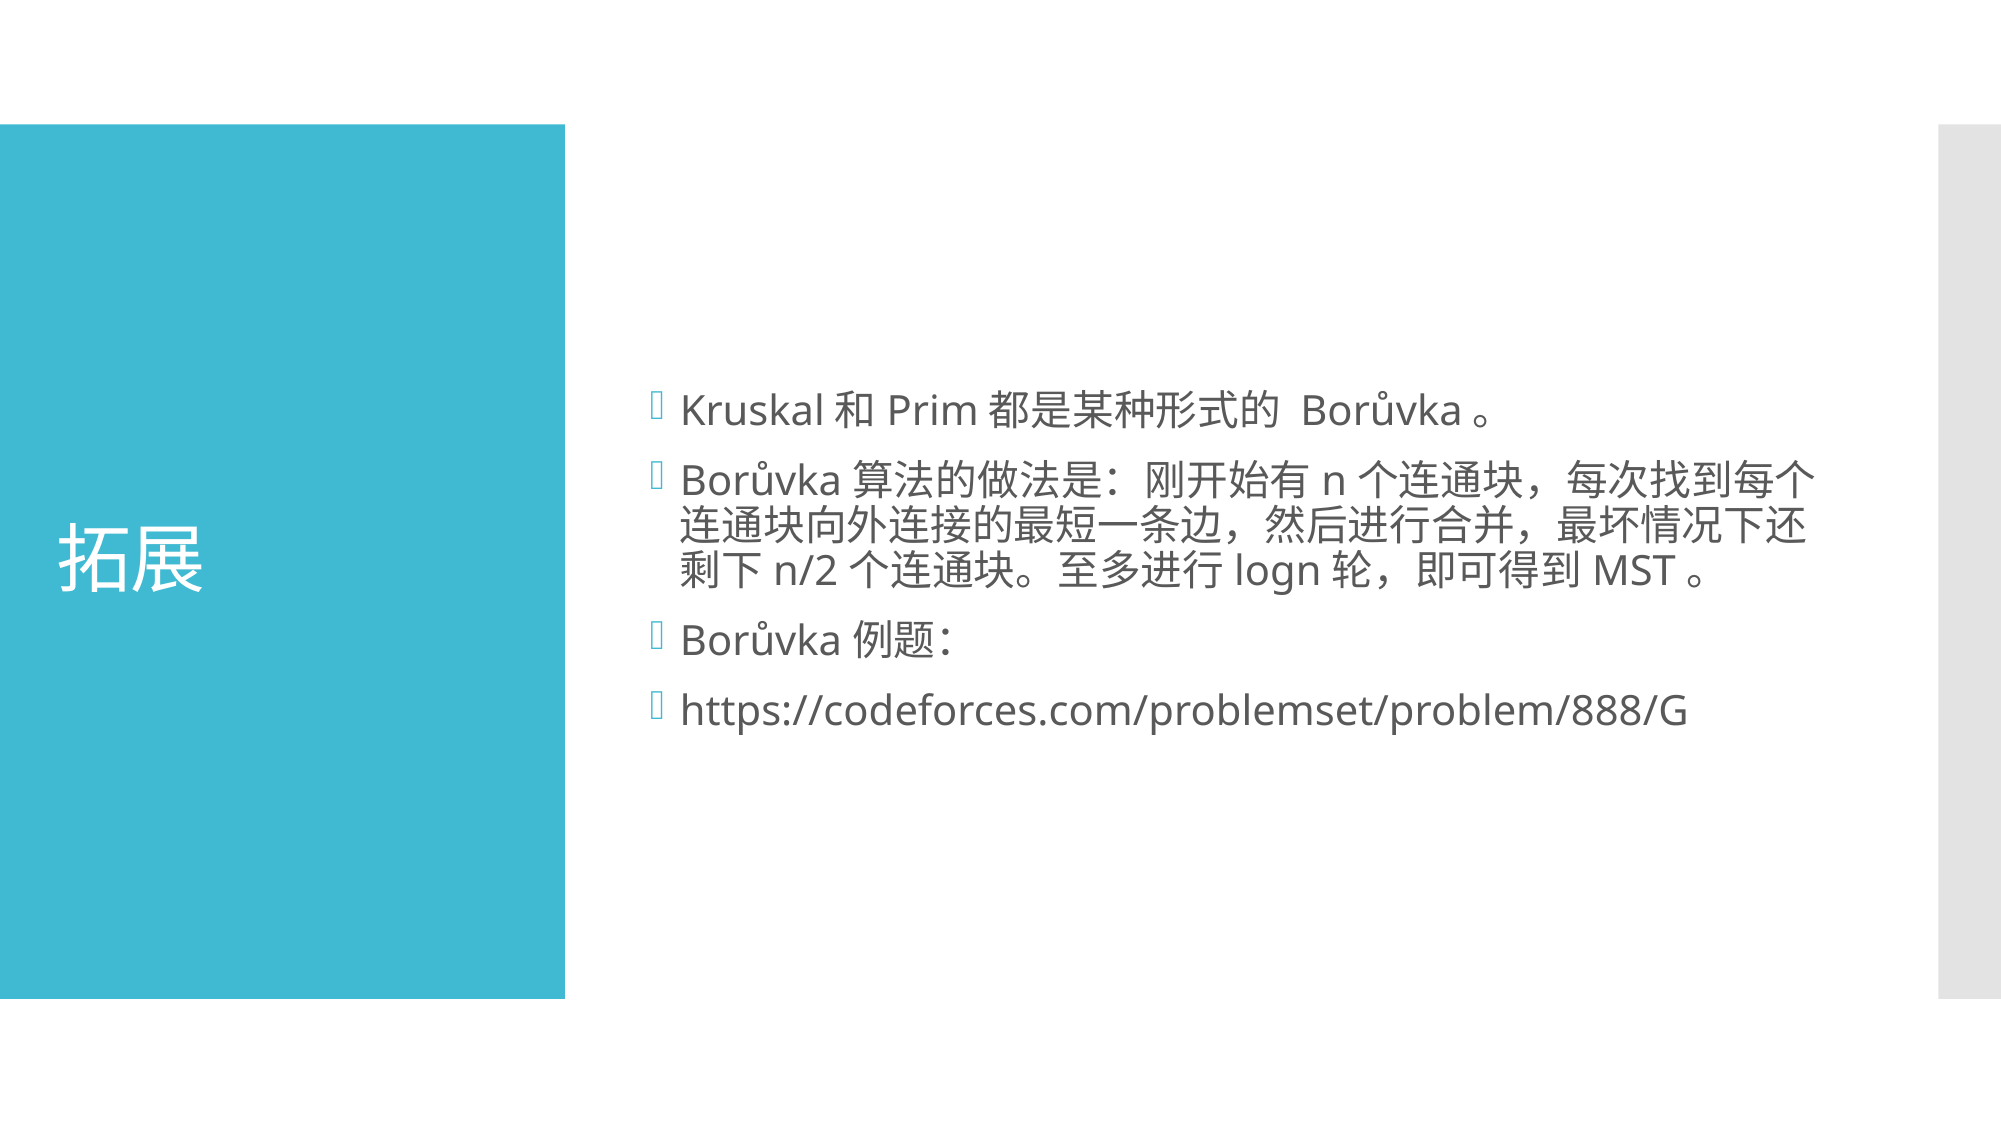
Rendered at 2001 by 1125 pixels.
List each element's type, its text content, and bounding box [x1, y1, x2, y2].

list Kruskal和Prim都是某种形式的 Borůvka。 Borůvka算法的做法是：刚开始有n个连通块，每次找到每个连通块向外连接的最短一条边，然后进行合并，最坏情况下还剩下n/2个连通块。至多进行logn轮，即可得到MST。 Borůvka例题： https://codeforces.com/problemset/problem/888/G [634, 141, 1835, 982]
title 拓展 [41, 184, 525, 940]
